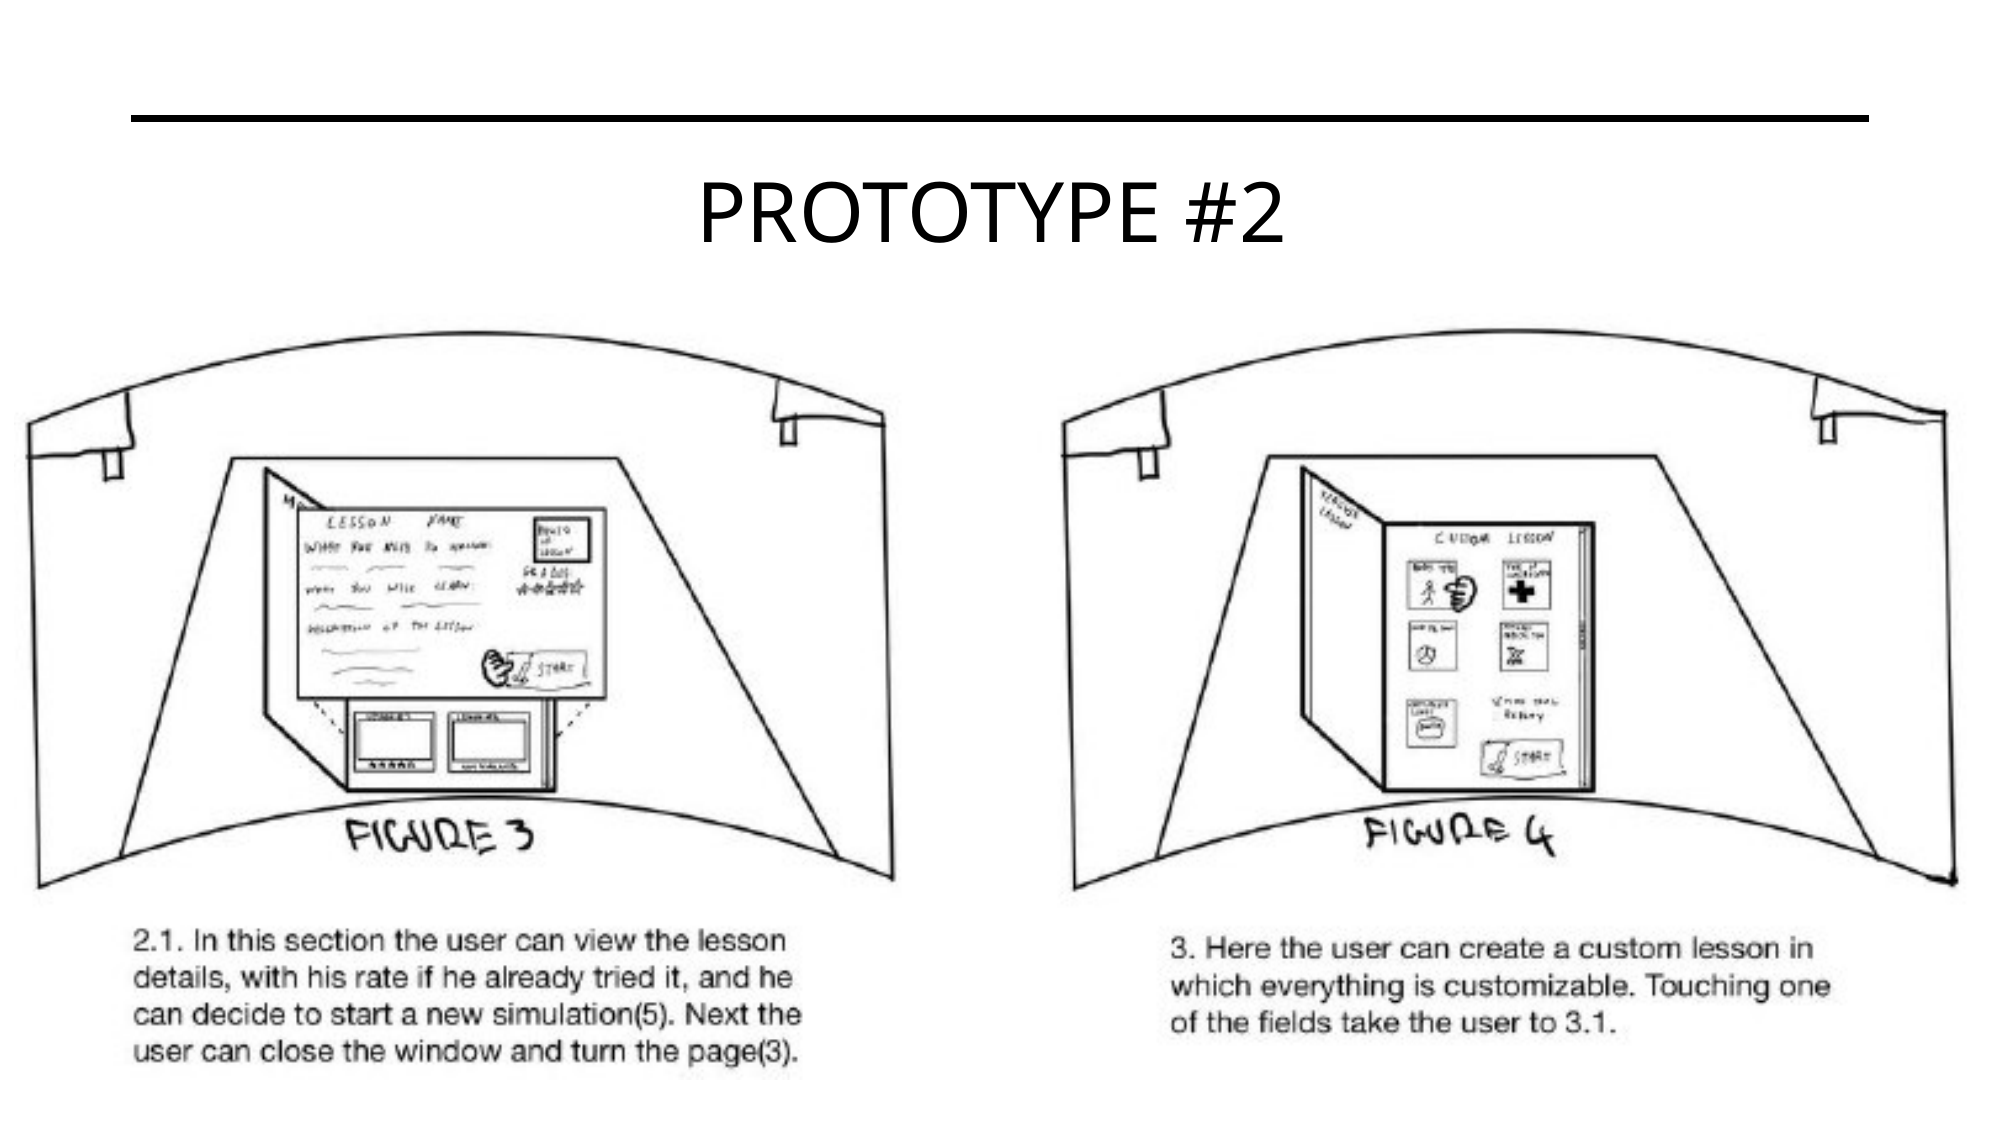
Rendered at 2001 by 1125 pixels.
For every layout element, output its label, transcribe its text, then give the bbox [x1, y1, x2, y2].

picture [14, 275, 1986, 1080]
title Prototype #2 [114, 151, 1869, 275]
